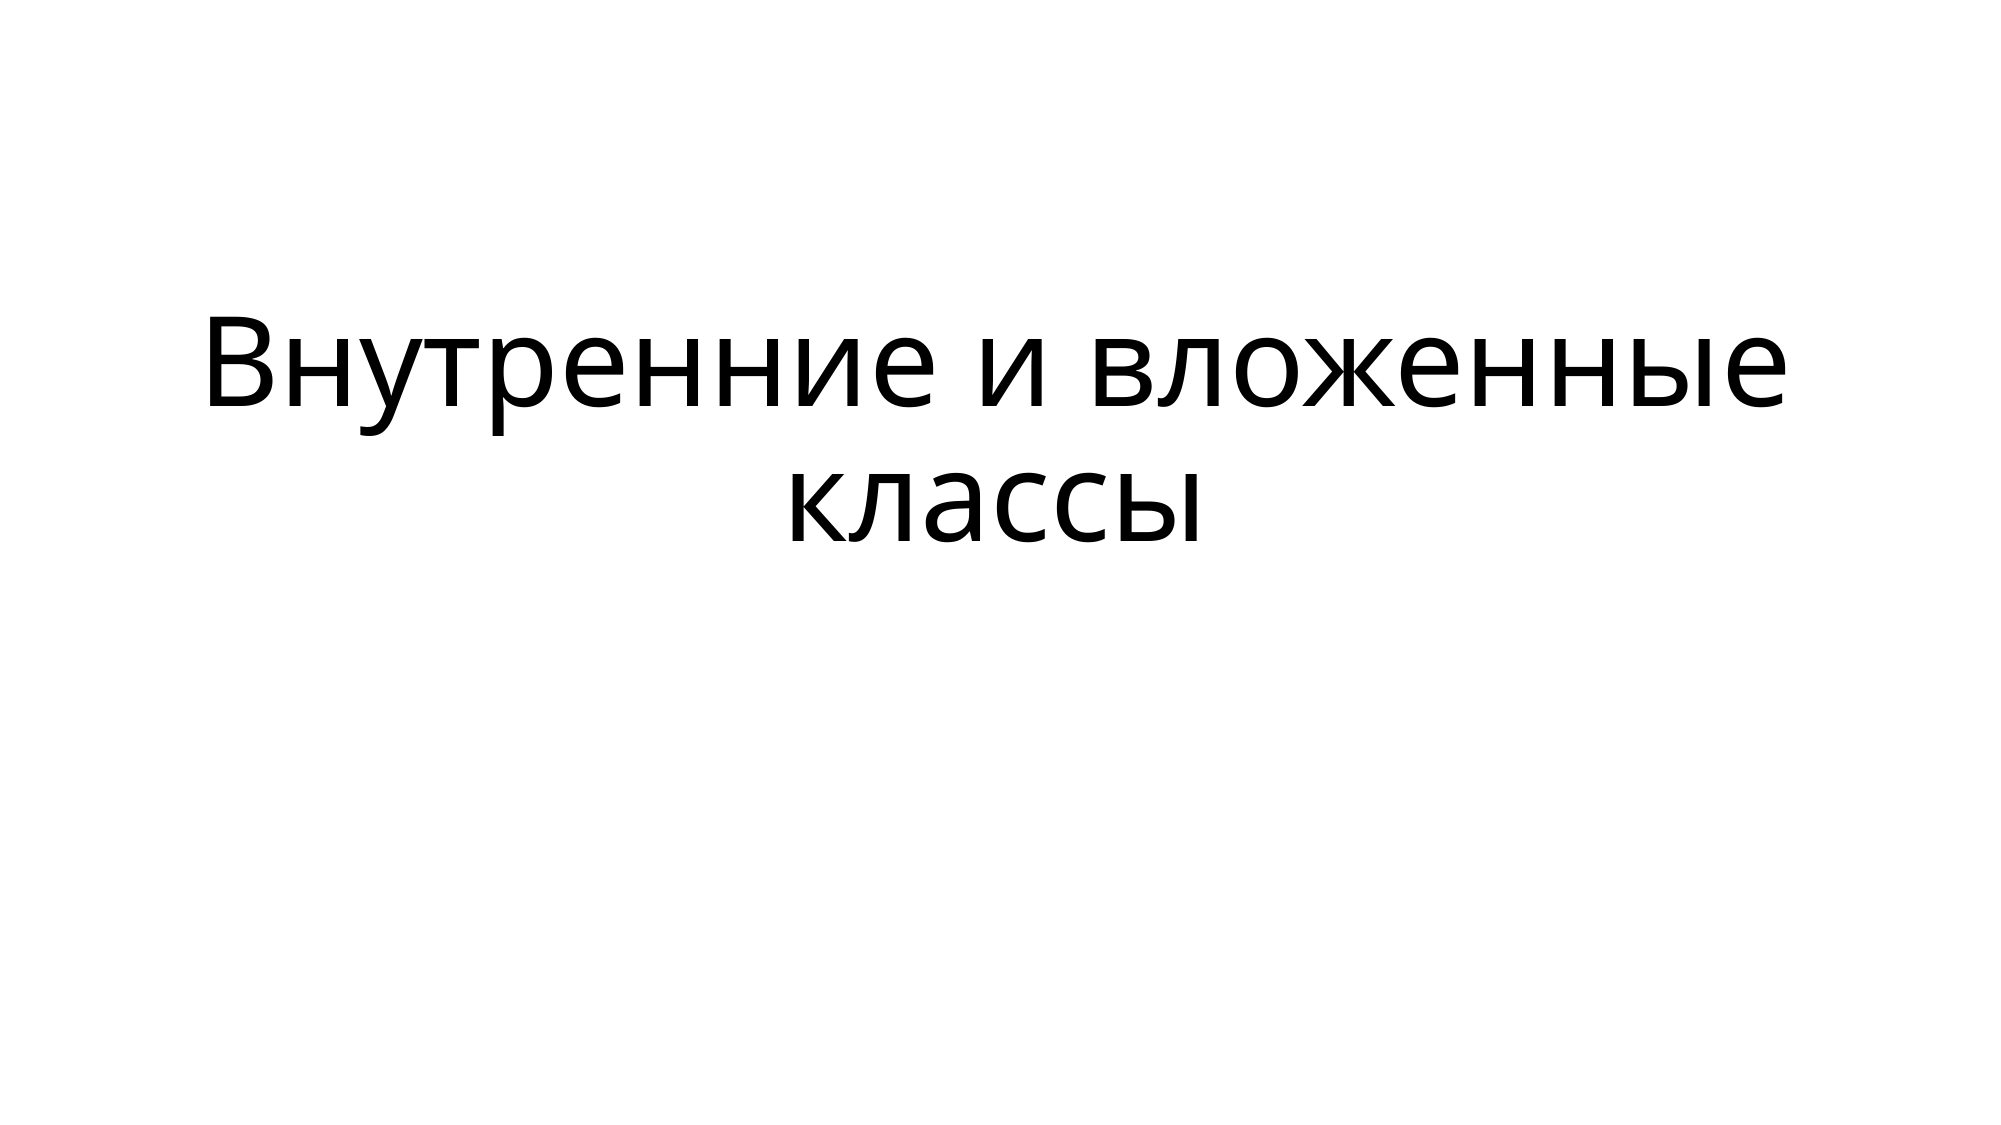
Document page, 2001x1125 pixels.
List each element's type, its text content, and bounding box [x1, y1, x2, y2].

title Внутренние и вложенные классы [32, 184, 1959, 576]
